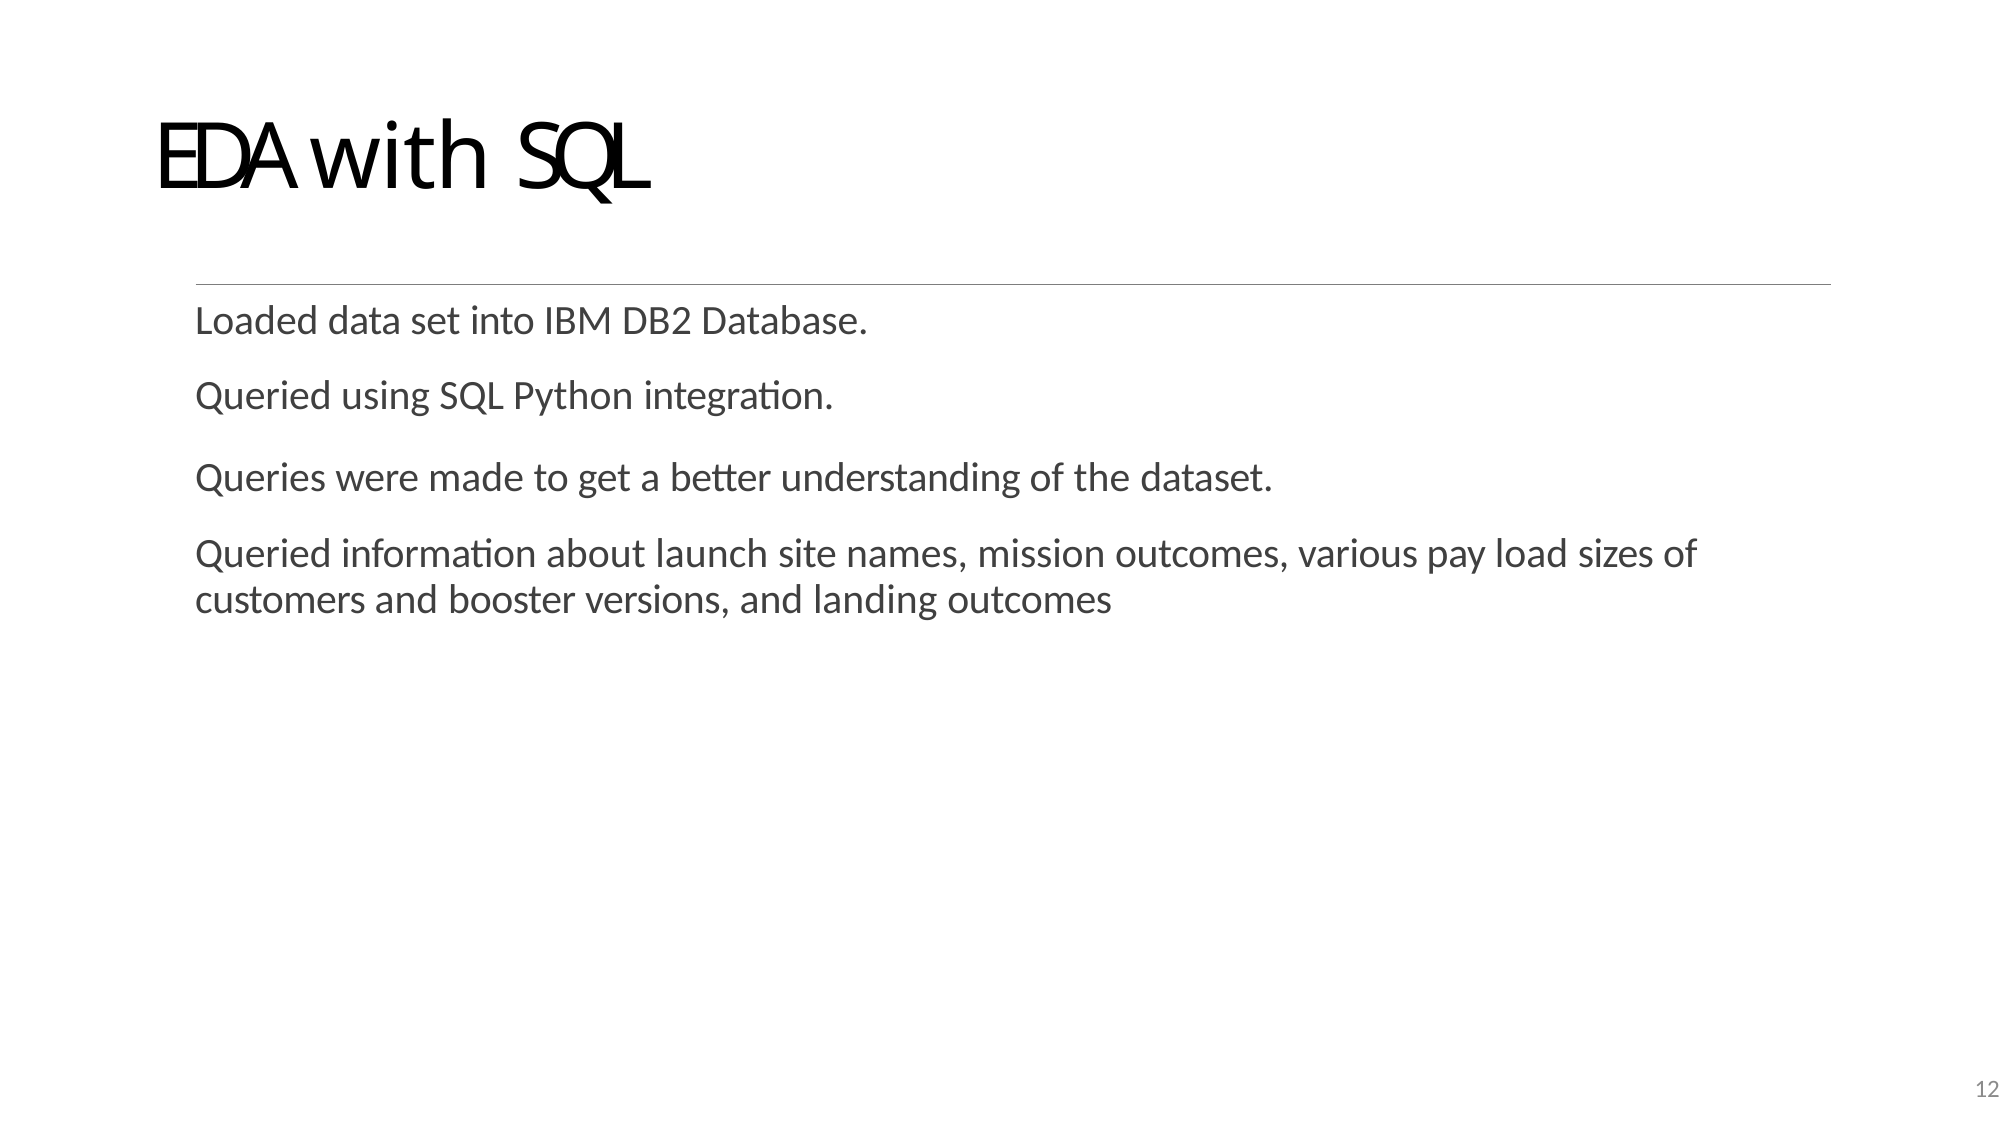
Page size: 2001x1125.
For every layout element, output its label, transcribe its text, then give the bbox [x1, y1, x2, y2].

text_box Loaded data set into IBM DB2 Database. Queried using SQL Python integration. Queries were made to get a better understanding of the dataset. Queried information about launch site names, mission outcomes, various pay load sizes of customers and booster versions, and landing outcomes [192, 266, 1782, 684]
title EDA with SQL [150, 56, 683, 247]
slide_number 12 [1965, 764, 2000, 1125]
